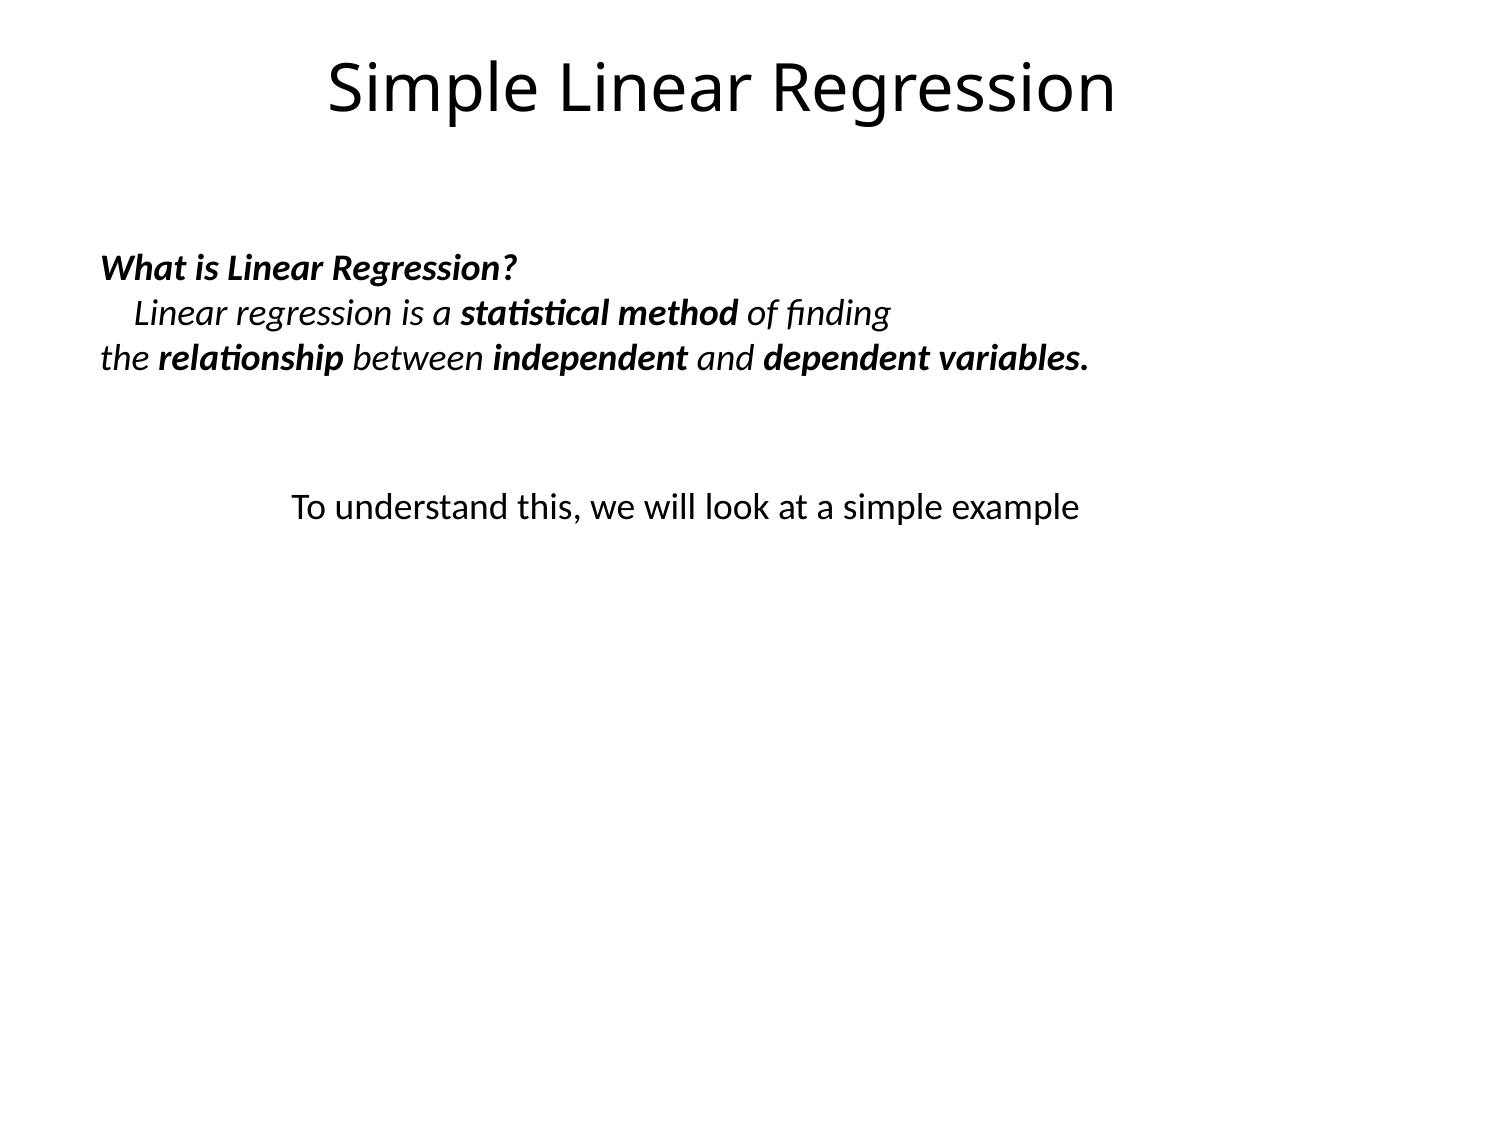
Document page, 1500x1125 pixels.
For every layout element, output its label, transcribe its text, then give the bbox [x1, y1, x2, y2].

text_box Simple Linear Regression [313, 37, 1134, 133]
text_box To understand this, we will look at a simple example [276, 474, 1097, 535]
text_box What is Linear Regression? Linear regression is a statistical method of finding the relationship between independent and dependent variables. [85, 235, 1288, 386]
